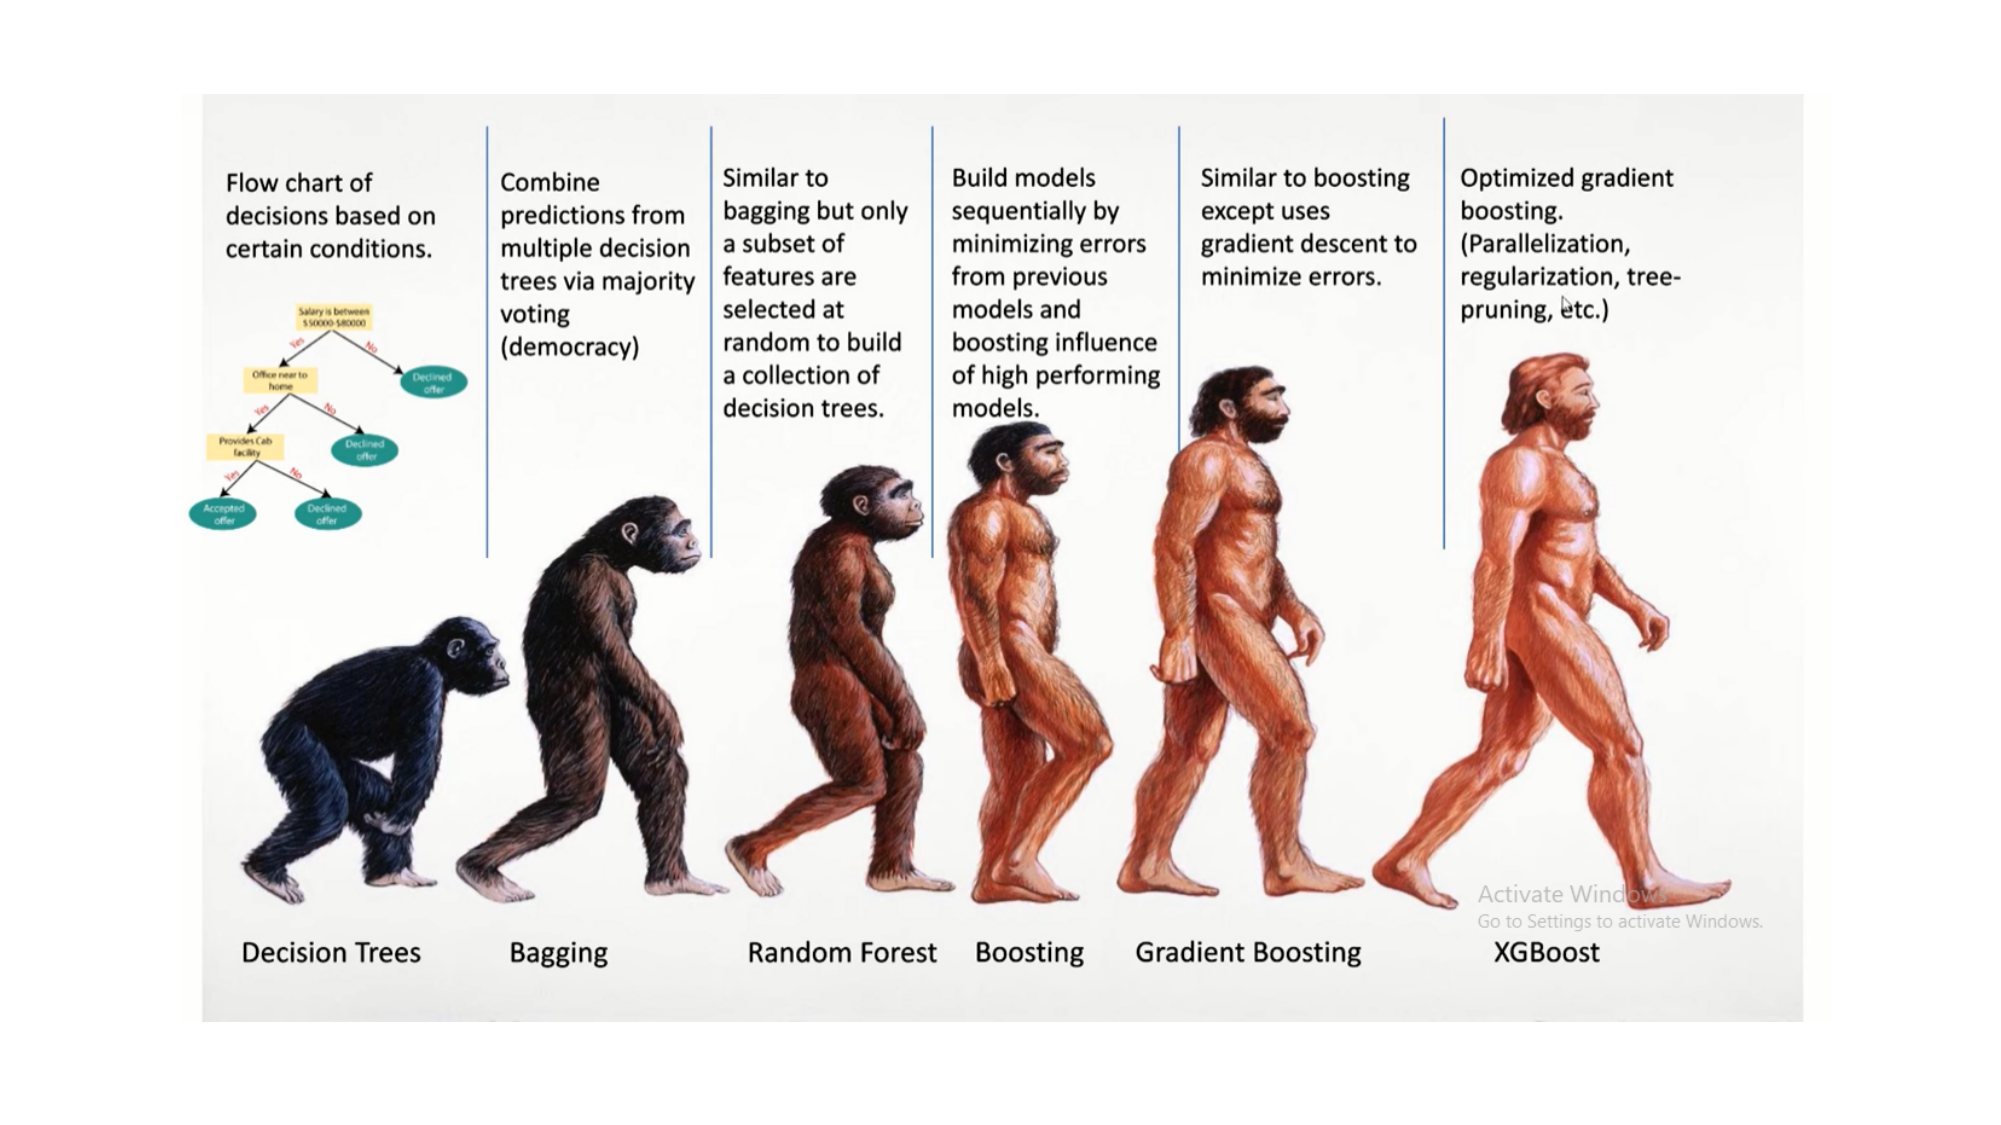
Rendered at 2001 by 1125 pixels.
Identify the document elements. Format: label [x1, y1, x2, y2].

picture [181, 94, 1832, 1022]
